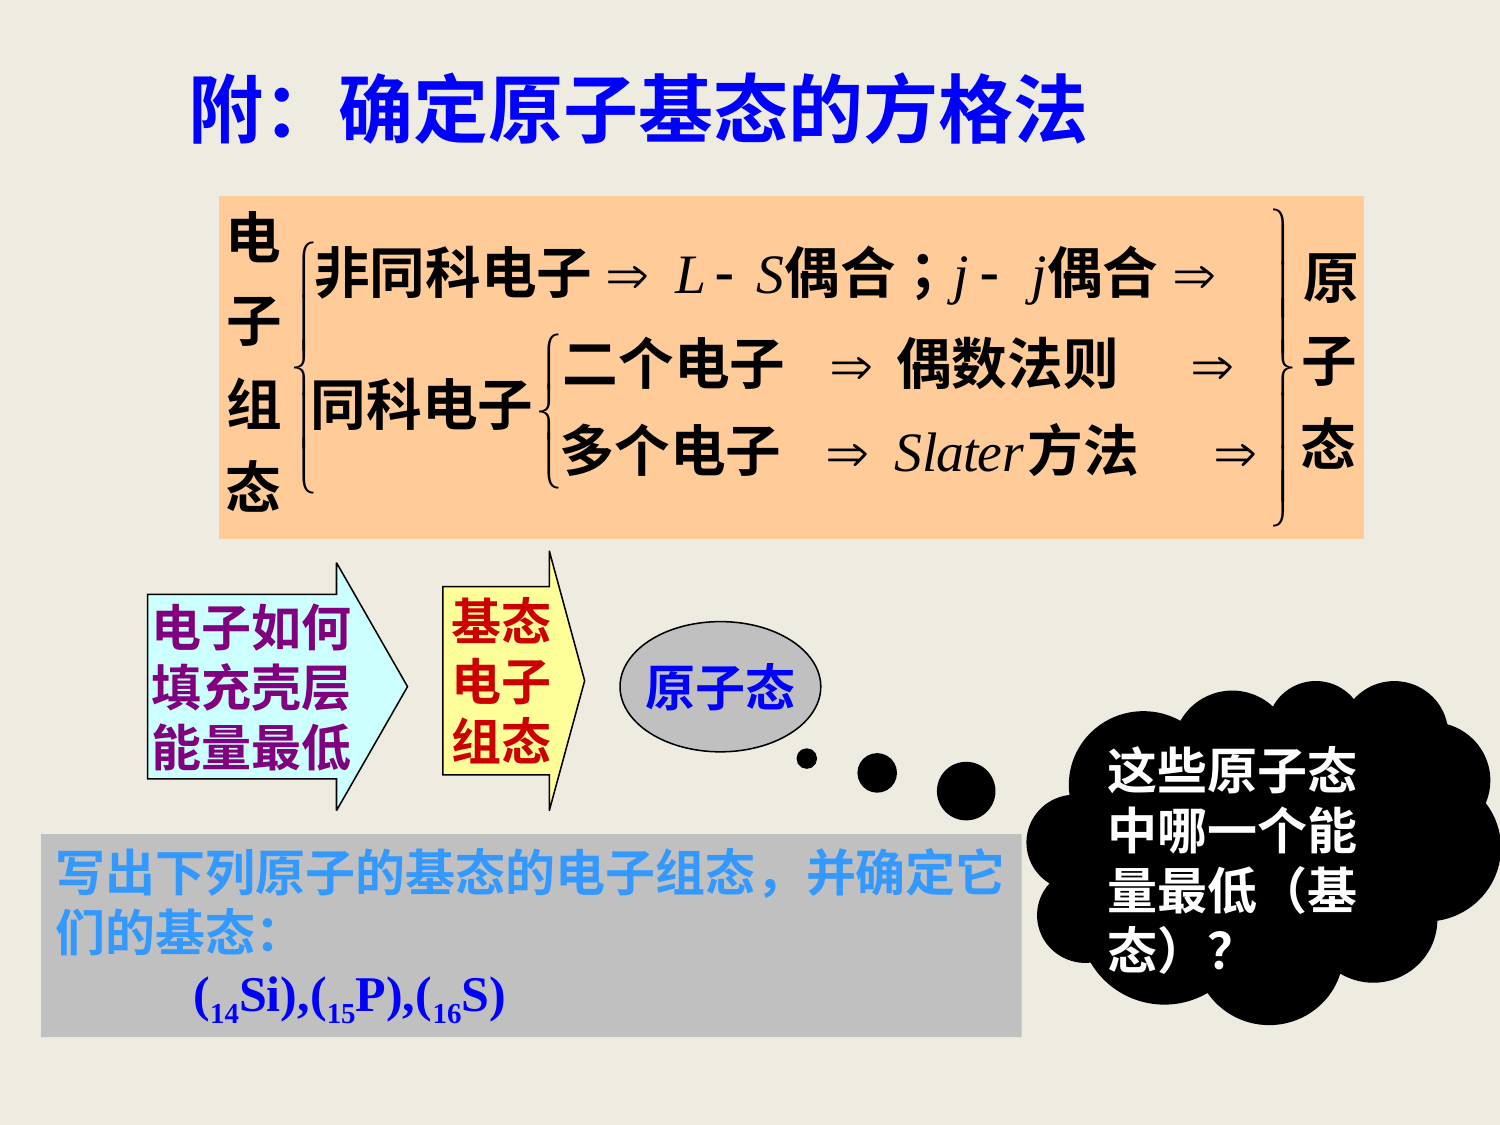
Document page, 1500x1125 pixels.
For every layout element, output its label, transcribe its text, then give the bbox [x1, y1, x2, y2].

text_box 这些原子态中哪一个能量最低（基态）？ [937, 762, 995, 820]
text_box 原子态 [620, 621, 821, 752]
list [218, 196, 1365, 540]
text_box 写出下列原子的基态的电子组态，并确定它们的基态： (14Si),(15P),(16S) [41, 834, 1022, 1038]
text_box 附：确定原子基态的方格法 [123, 54, 1176, 160]
text_box 这些原子态中哪一个能量最低（基态）？ [858, 753, 897, 792]
text_box 这些原子态中哪一个能量最低（基态）？ [797, 749, 817, 769]
text_box 电子如何 填充壳层 能量最低 [147, 562, 408, 811]
text_box 这些原子态中哪一个能量最低（基态）？ [1027, 681, 1500, 1025]
text_box 基态 电子 组态 [442, 551, 585, 811]
